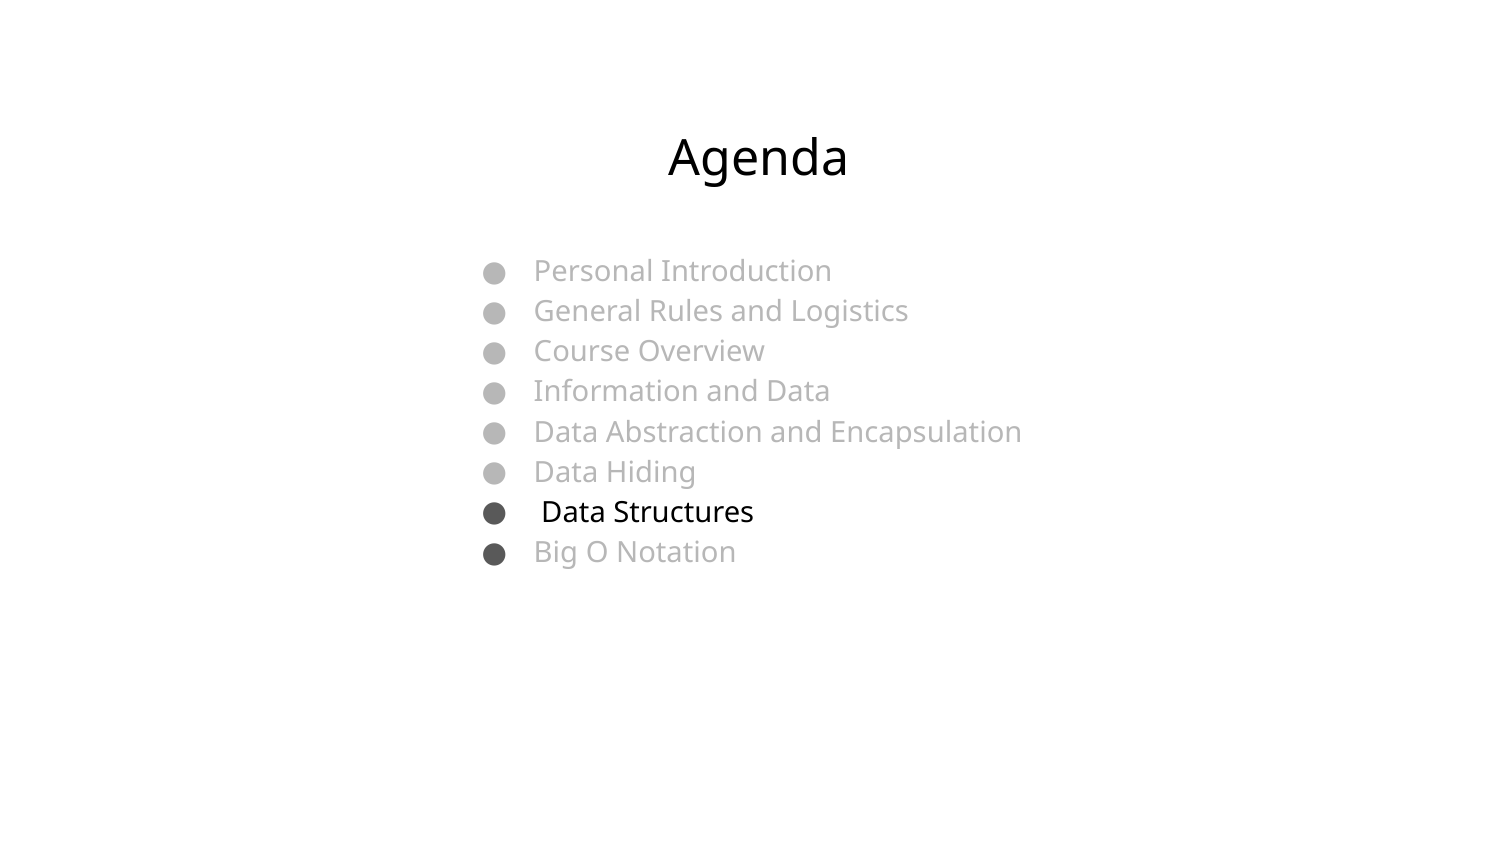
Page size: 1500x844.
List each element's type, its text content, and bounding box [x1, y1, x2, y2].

list Personal Introduction General Rules and Logistics Course Overview Information and Data Data Abstraction and Encapsulation Data Hiding Data Structures Big O Notation [443, 232, 1057, 663]
title Agenda [60, 110, 1459, 205]
